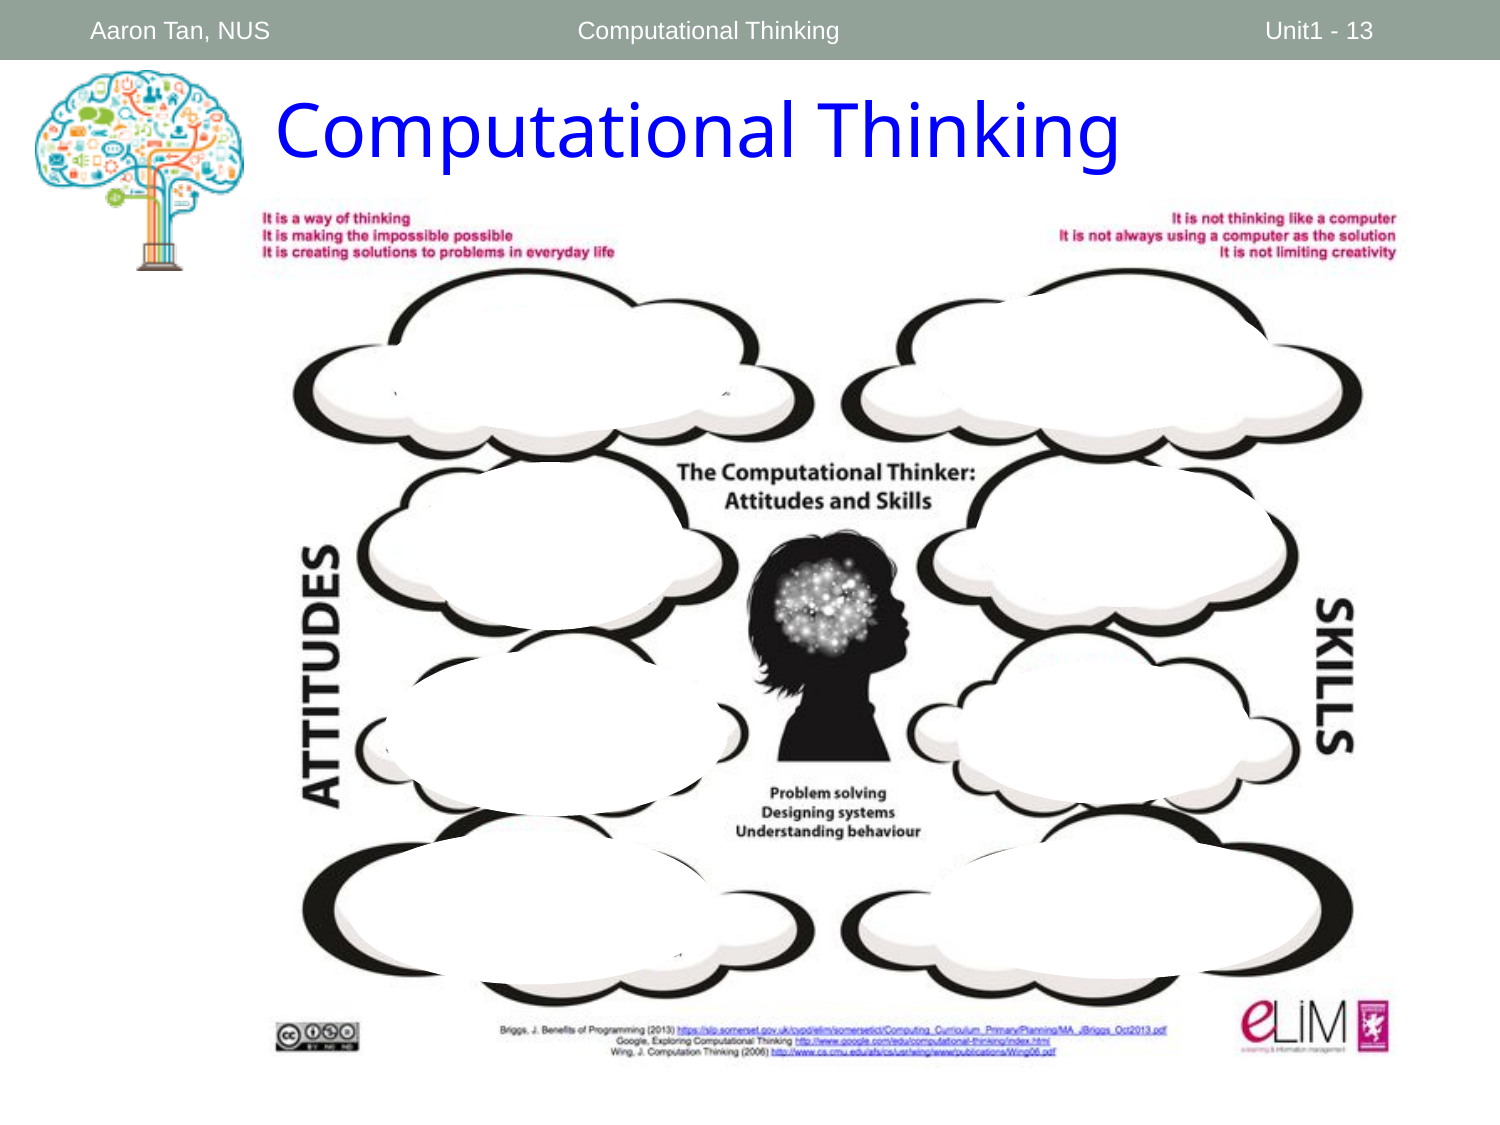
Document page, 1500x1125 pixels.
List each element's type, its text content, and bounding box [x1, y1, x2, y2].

picture [35, 70, 1450, 1069]
slide_number Unit1 - 13 [1250, 3, 1425, 57]
footer Computational Thinking [562, 3, 1238, 57]
text_box Computational Thinking [259, 74, 1309, 180]
slide_number Aaron Tan, NUS [75, 3, 550, 57]
